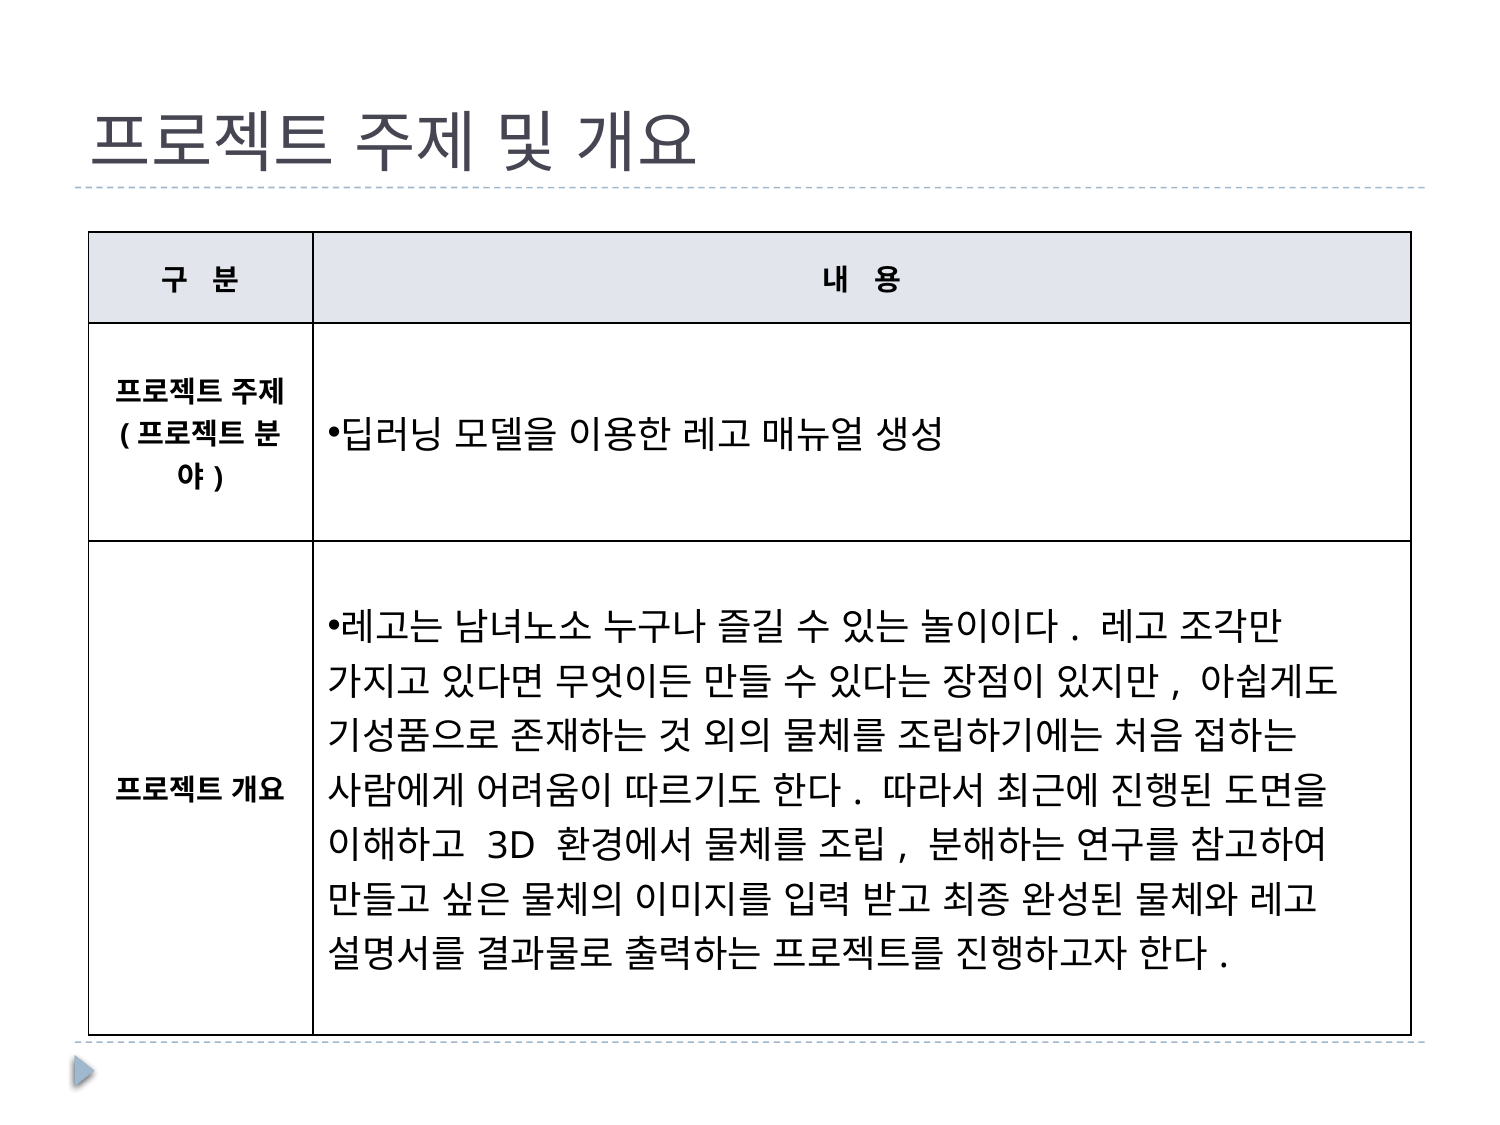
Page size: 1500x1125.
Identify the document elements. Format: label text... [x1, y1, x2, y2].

table_header 구 분 [89, 233, 312, 322]
table_cell 프로젝트 개요 [89, 542, 312, 1034]
title 프로젝트 주제 및 개요 [75, 37, 1425, 188]
table_header 내 용 [314, 233, 1410, 322]
table_cell 프로젝트 주제 (프로젝트 분야) [89, 324, 312, 540]
table_cell 딥러닝 모델을 이용한 레고 매뉴얼 생성 [314, 324, 1410, 540]
table_cell 레고는 남녀노소 누구나 즐길 수 있는 놀이이다. 레고 조각만 가지고 있다면 무엇이든 만들 수 있다는 장점이 있지만, 아쉽게도 기성품으로 존재하는 것 외의 물체를 조립하기에는 처음 접하는 사람에게 어려움이 따르기도 한다. 따라서 최근에 진행된 도면을 이해하고 3D 환경에서 물체를 조립, 분해하는 연구를 참고하여 만들고 싶은 물체의 이미지를 입력 받고 최종 완성된 물체와 레고 설명서를 결과물로 출력하는 프로젝트를 진행하고자 한다. [314, 542, 1410, 1034]
